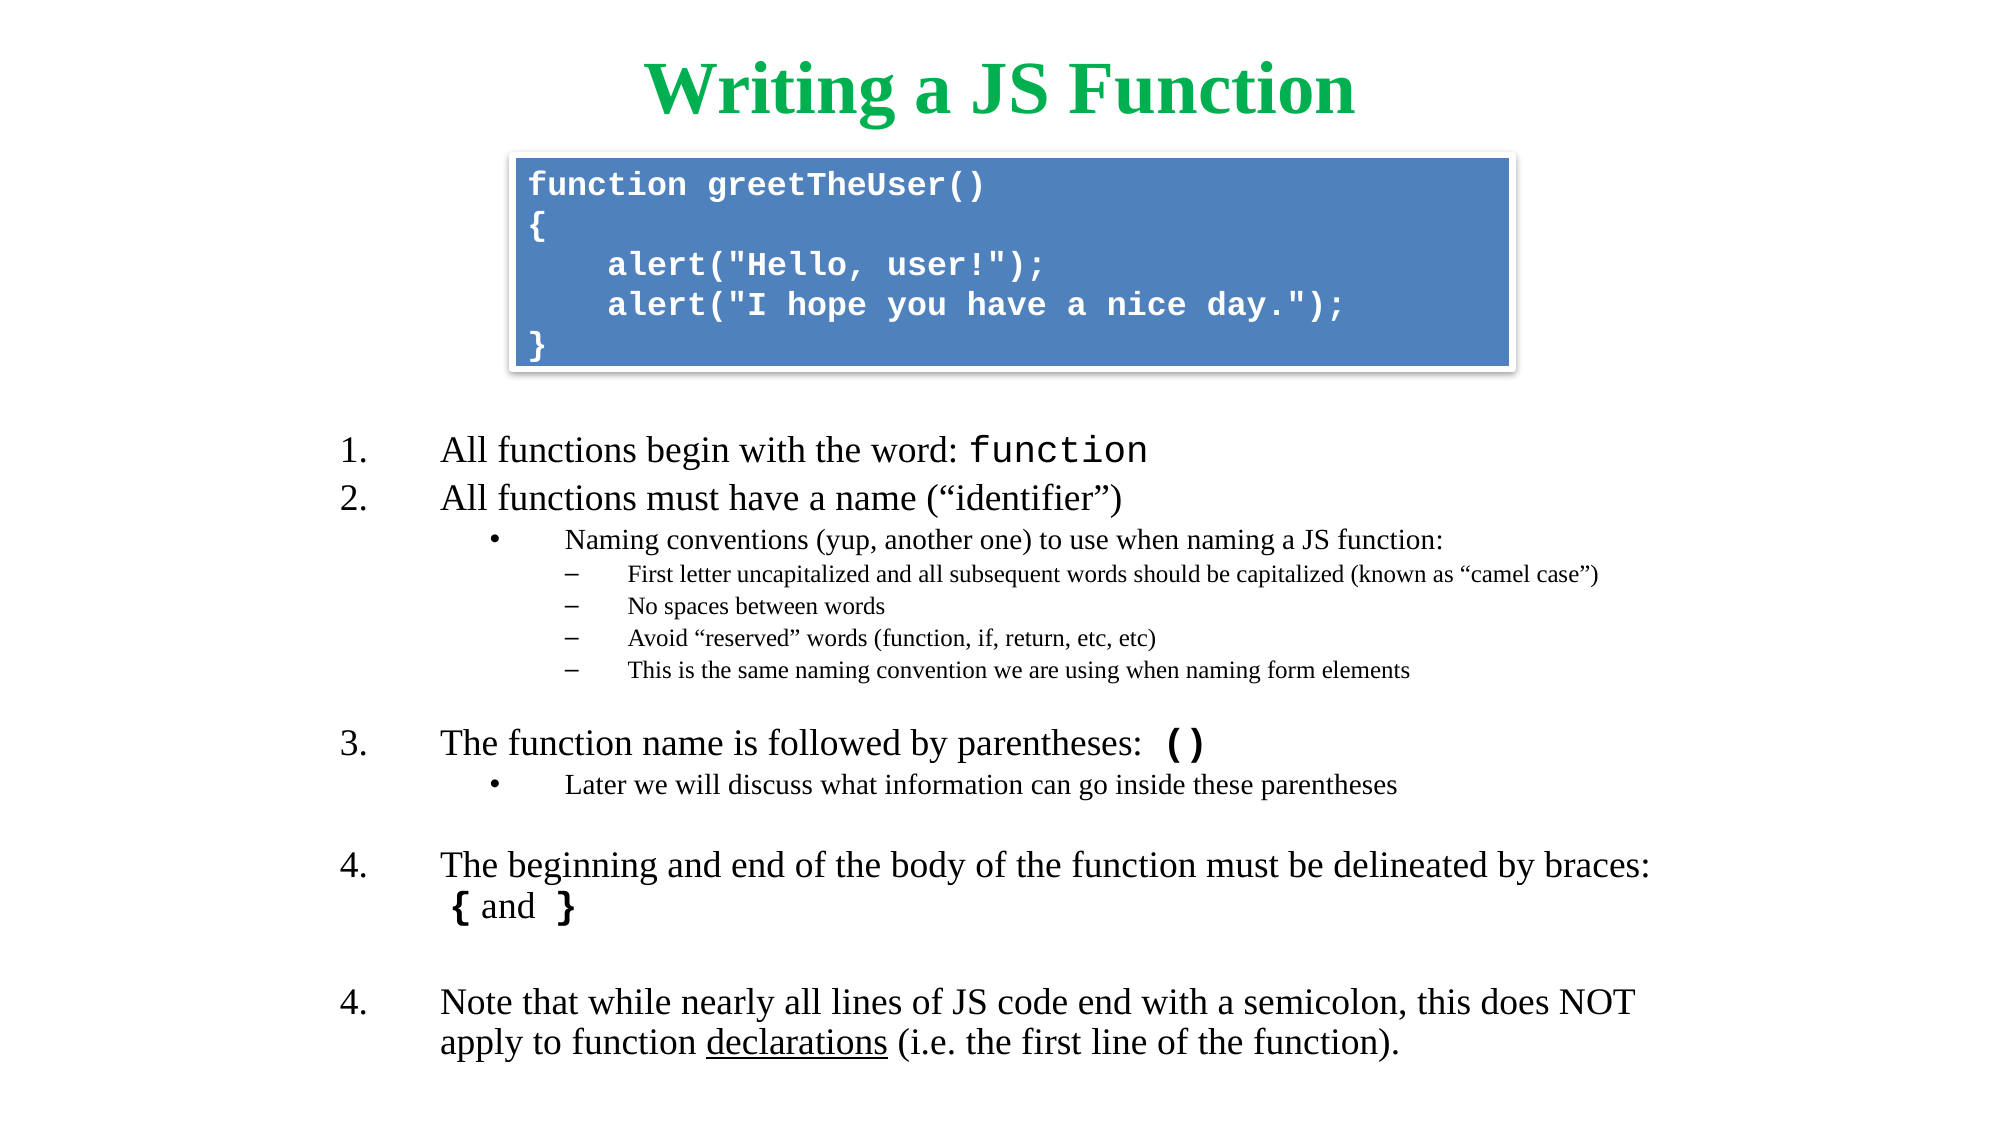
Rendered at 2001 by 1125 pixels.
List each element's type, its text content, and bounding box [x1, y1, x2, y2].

list All functions begin with the word: function All functions must have a name (“identifier”) Naming conventions (yup, another one) to use when naming a JS function: First letter uncapitalized and all subsequent words should be capitalized (known as “camel case”) No spaces between words Avoid “reserved” words (function, if, return, etc, etc) This is the same naming convention we are using when naming form elements The function name is followed by parentheses: () Later we will discuss what information can go inside these parentheses The beginning and end of the body of the function must be delineated by braces: { and } Note that while nearly all lines of JS code end with a semicolon, this does NOT apply to function declarations (i.e. the first line of the function). [324, 422, 1675, 998]
title Writing a JS Function [324, 12, 1675, 155]
text_box function greetTheUser() { alert("Hello, user!"); alert("I hope you have a nice day."); } [509, 152, 1516, 372]
